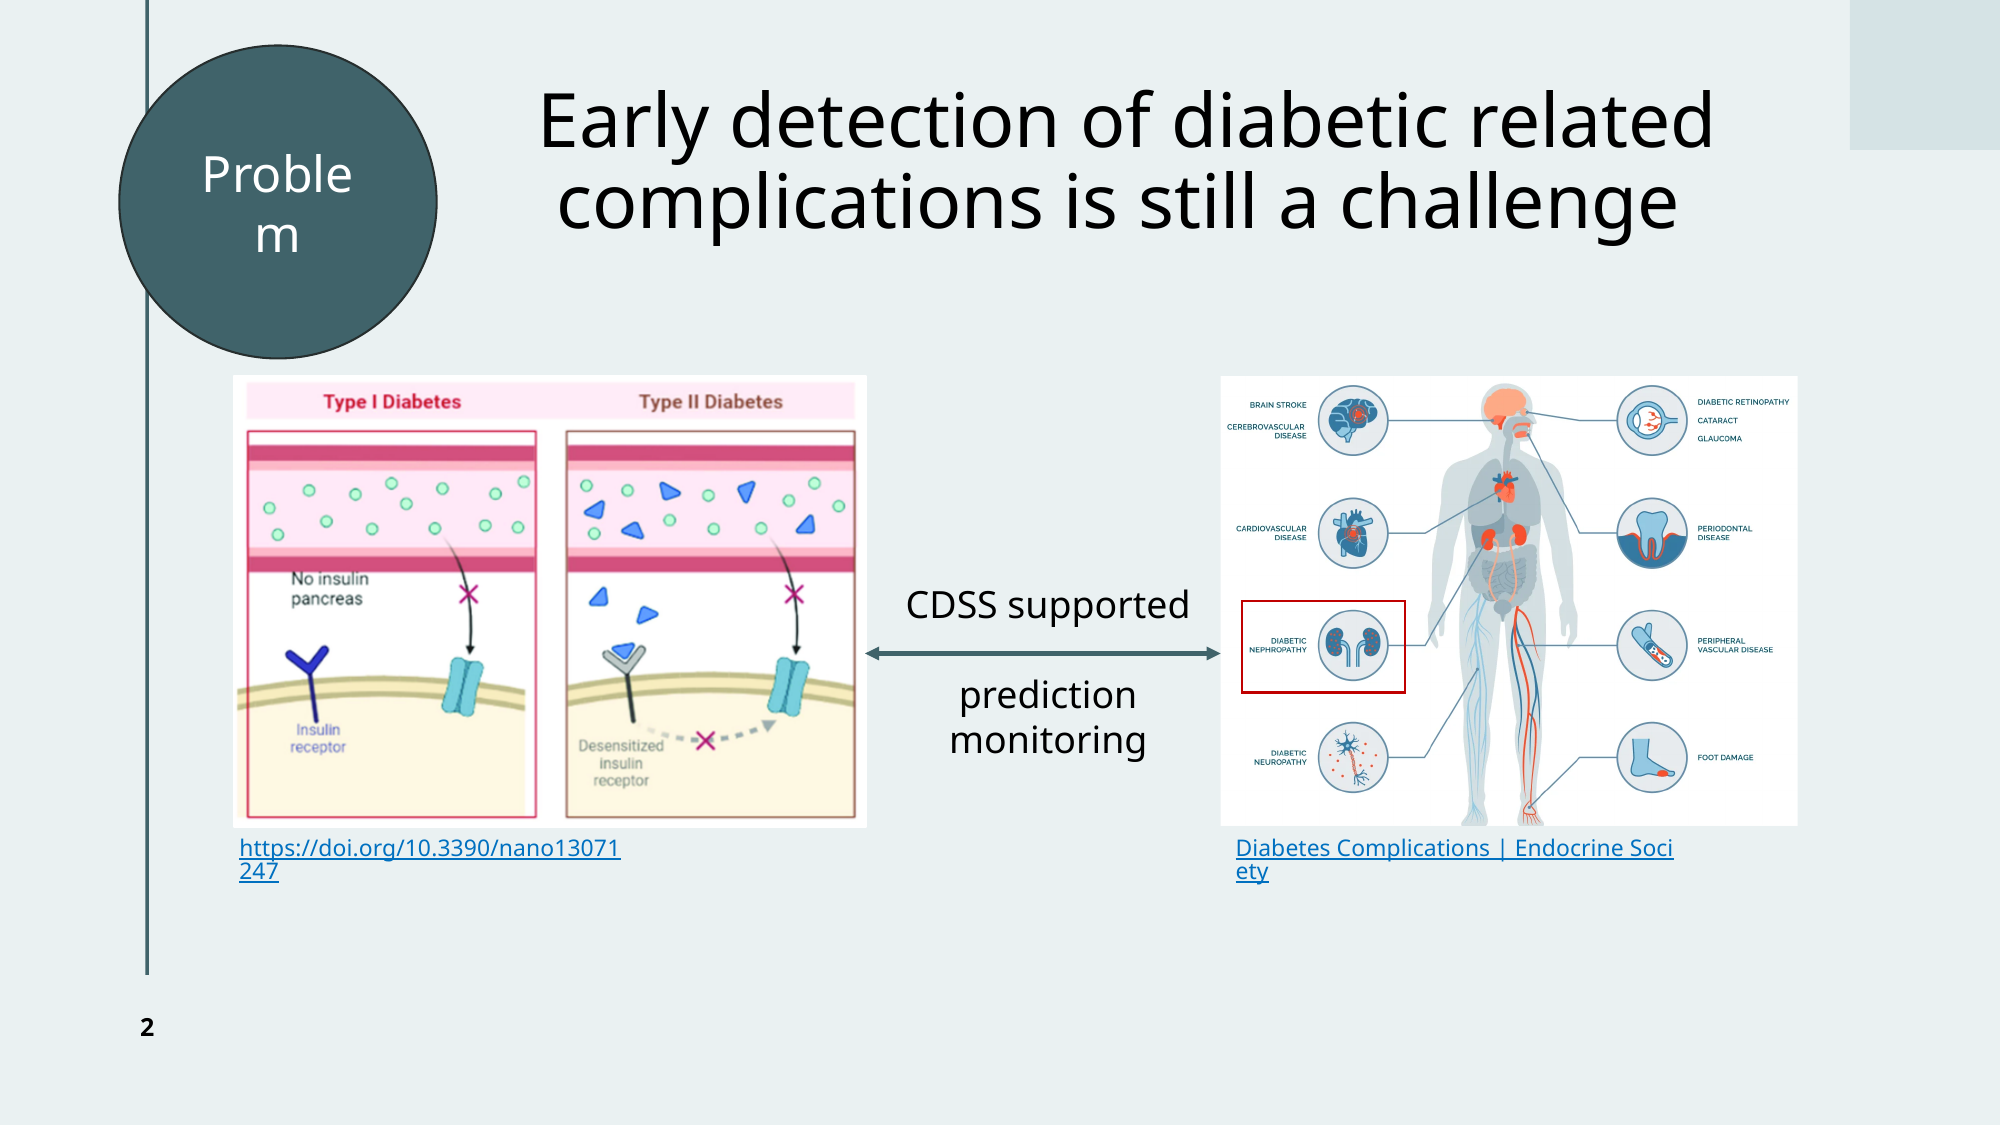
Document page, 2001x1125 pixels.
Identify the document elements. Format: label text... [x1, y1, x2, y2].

text_box CDSS supported prediction monitoring [875, 573, 1220, 653]
text_box Diabetes Complications | Endocrine Society [1220, 826, 1702, 873]
slide_number 2 [67, 975, 227, 1082]
text_box Problem [118, 44, 428, 360]
text_box https://doi.org/10.3390/nano13071247 [224, 825, 649, 873]
picture [1220, 376, 1798, 826]
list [235, 377, 866, 826]
title Early detection of diabetic related complications is still a challenge [390, 71, 1881, 257]
text_box CDSS supported prediction monitoring [875, 654, 1220, 769]
